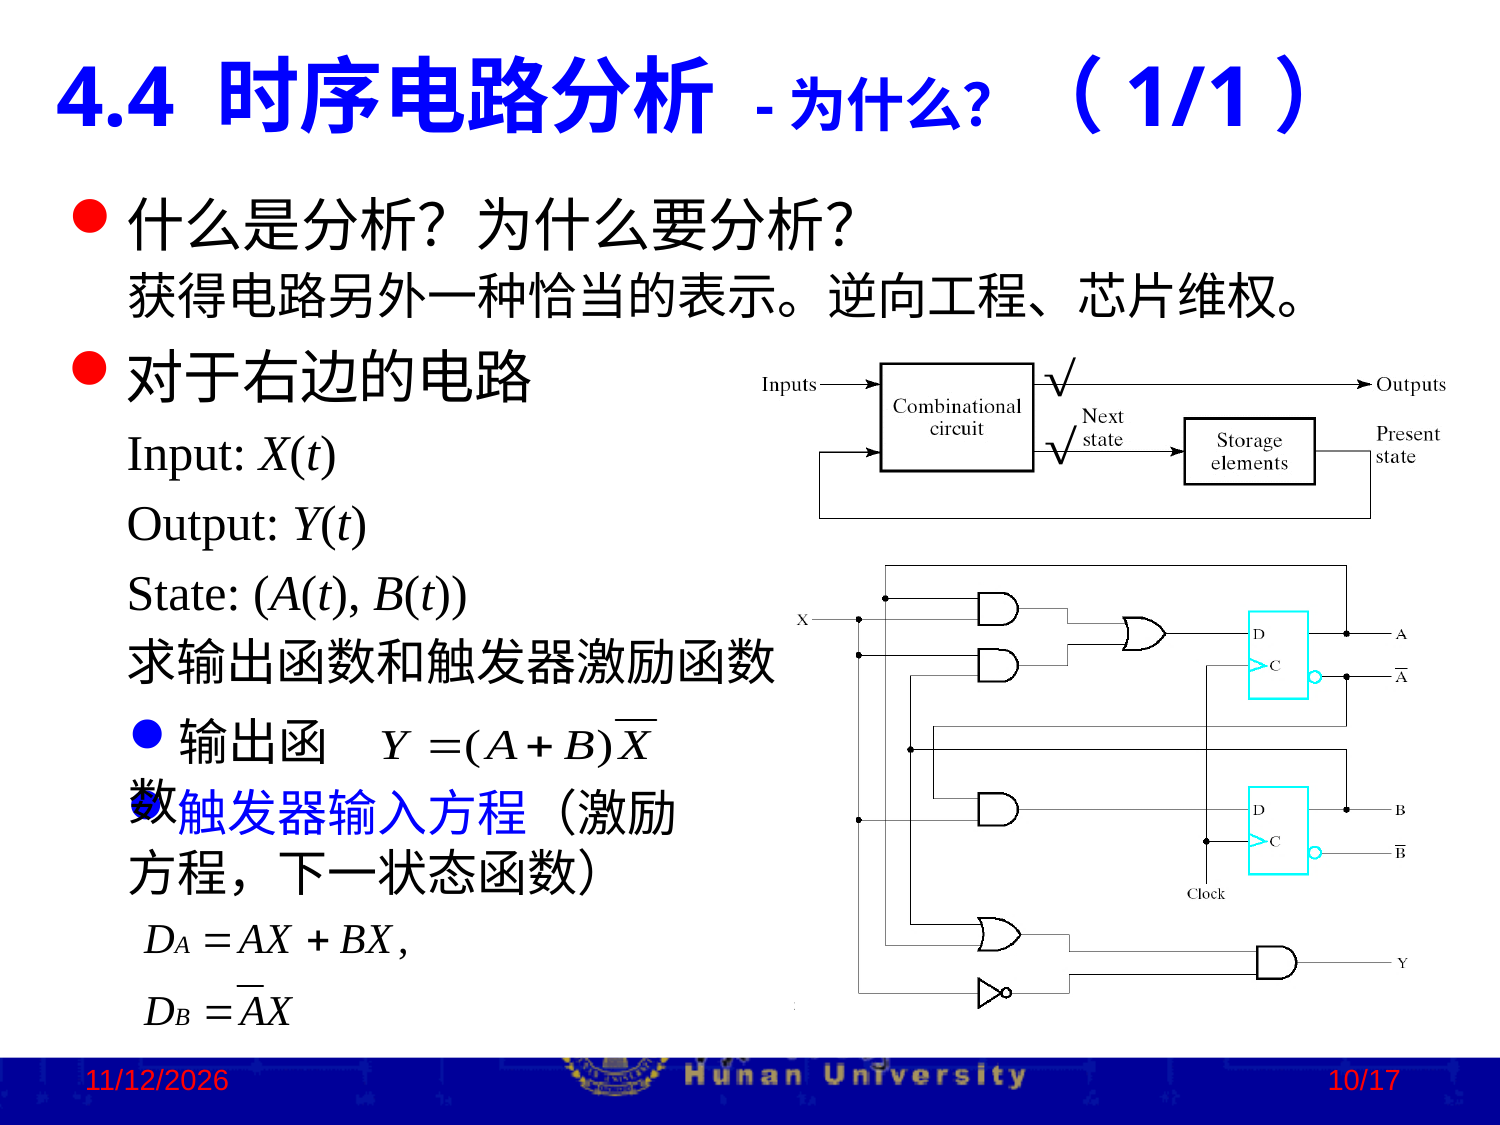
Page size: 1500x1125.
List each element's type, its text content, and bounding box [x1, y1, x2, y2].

slide_number 10/17 [1103, 1028, 1416, 1104]
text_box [54, 702, 668, 779]
text_box 什么是分析？为什么要分析？ 获得电路另外一种恰当的表示。逆向工程、芯片维权。 [53, 181, 1448, 332]
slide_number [69, 1043, 383, 1104]
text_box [794, 560, 1413, 1013]
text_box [52, 774, 731, 1036]
text_box 对于右边的电路 Input: X(t) Output: Y(t) State: (A(t), B(t)) 求输出函数和触发器激励函数 [52, 333, 805, 698]
picture [759, 357, 1448, 522]
text_box 4.4 时序电路分析 -为什么？（1/1） [41, 35, 1467, 151]
picture [0, 1058, 1500, 1125]
